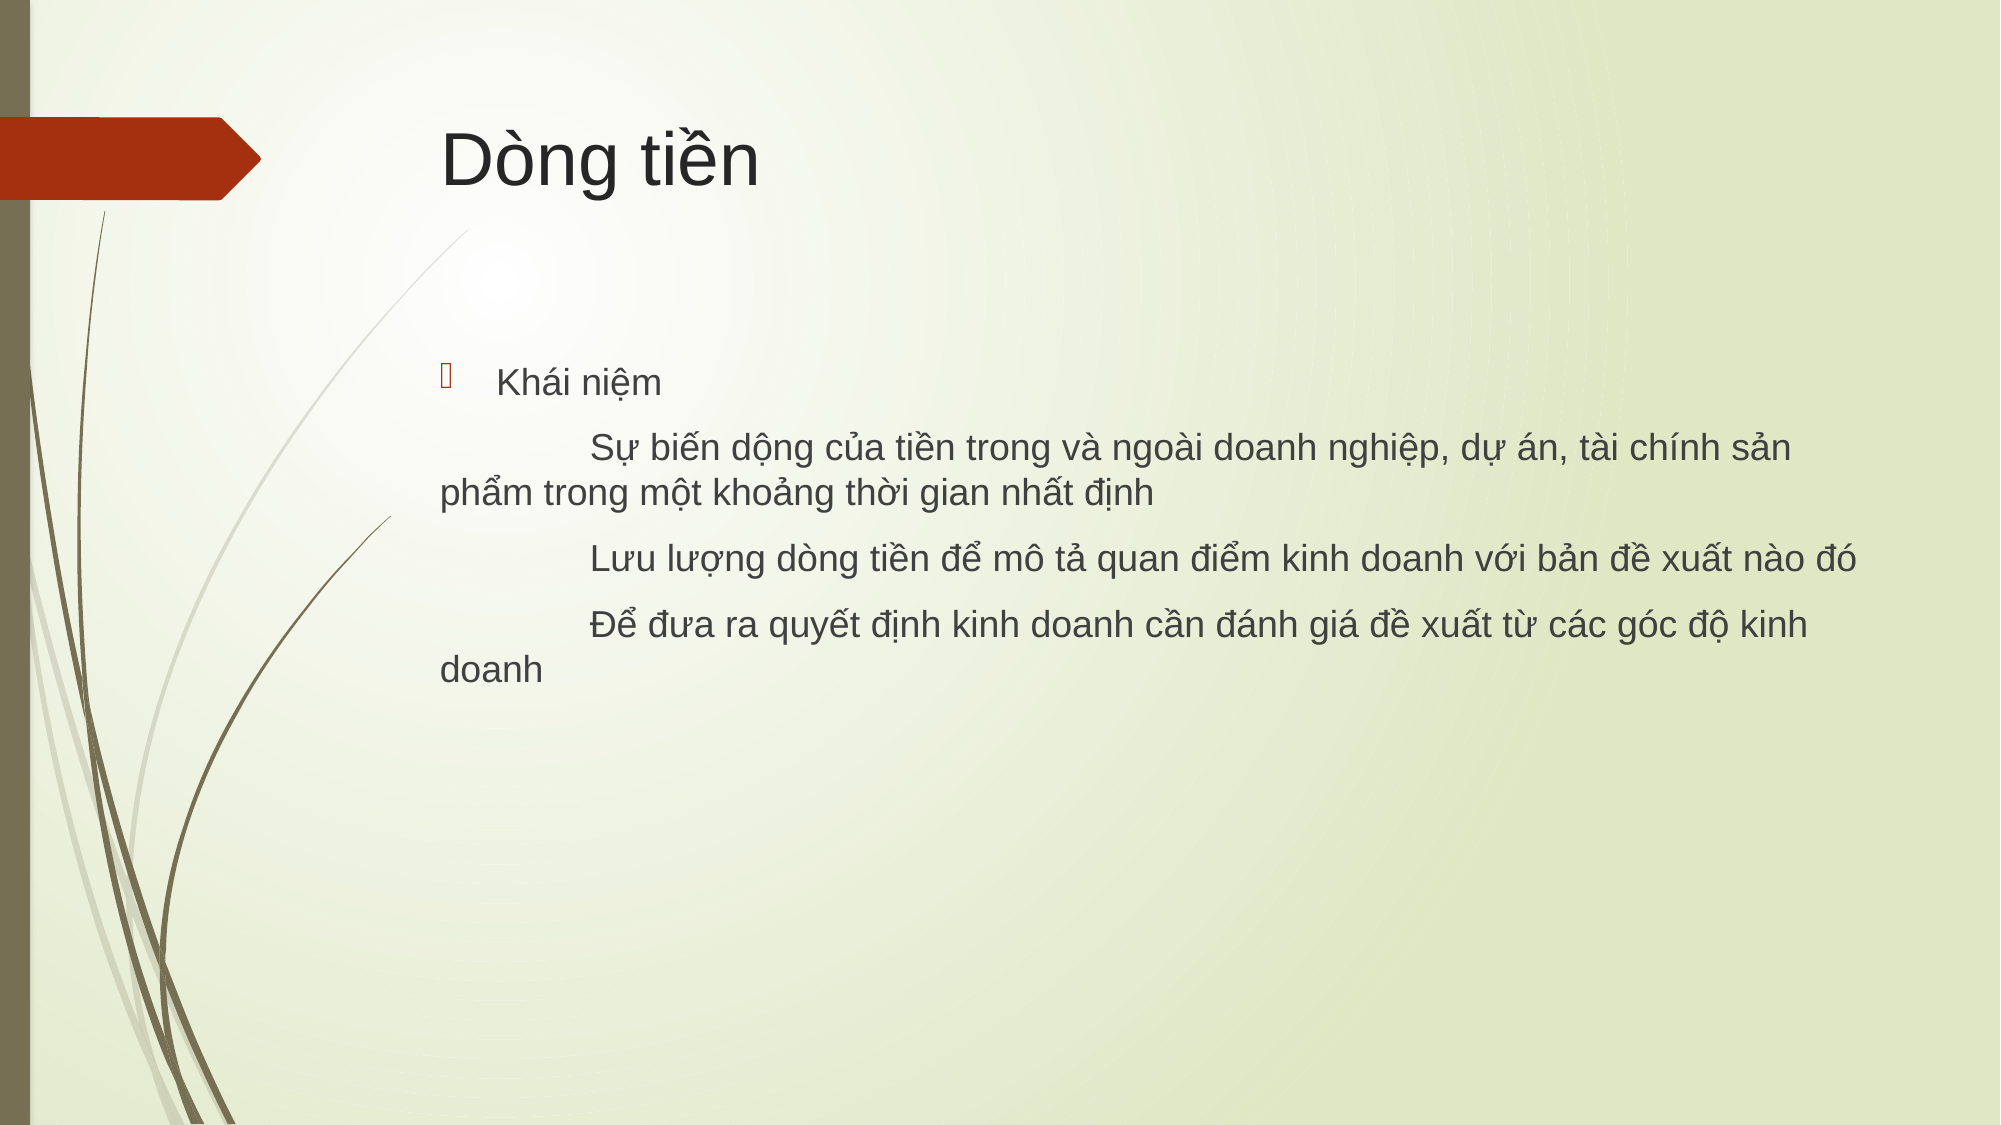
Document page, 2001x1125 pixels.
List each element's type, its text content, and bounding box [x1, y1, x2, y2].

title Dòng tiền [425, 102, 1888, 313]
list Khái niệm Sự biến dộng của tiền trong và ngoài doanh nghiệp, dự án, tài chính sản phẩm trong một khoảng thời gian nhất định Lưu lượng dòng tiền để mô tả quan điểm kinh doanh với bản đề xuất nào đó Để đưa ra quyết định kinh doanh cần đánh giá đề xuất từ các góc độ kinh doanh [424, 350, 1888, 970]
